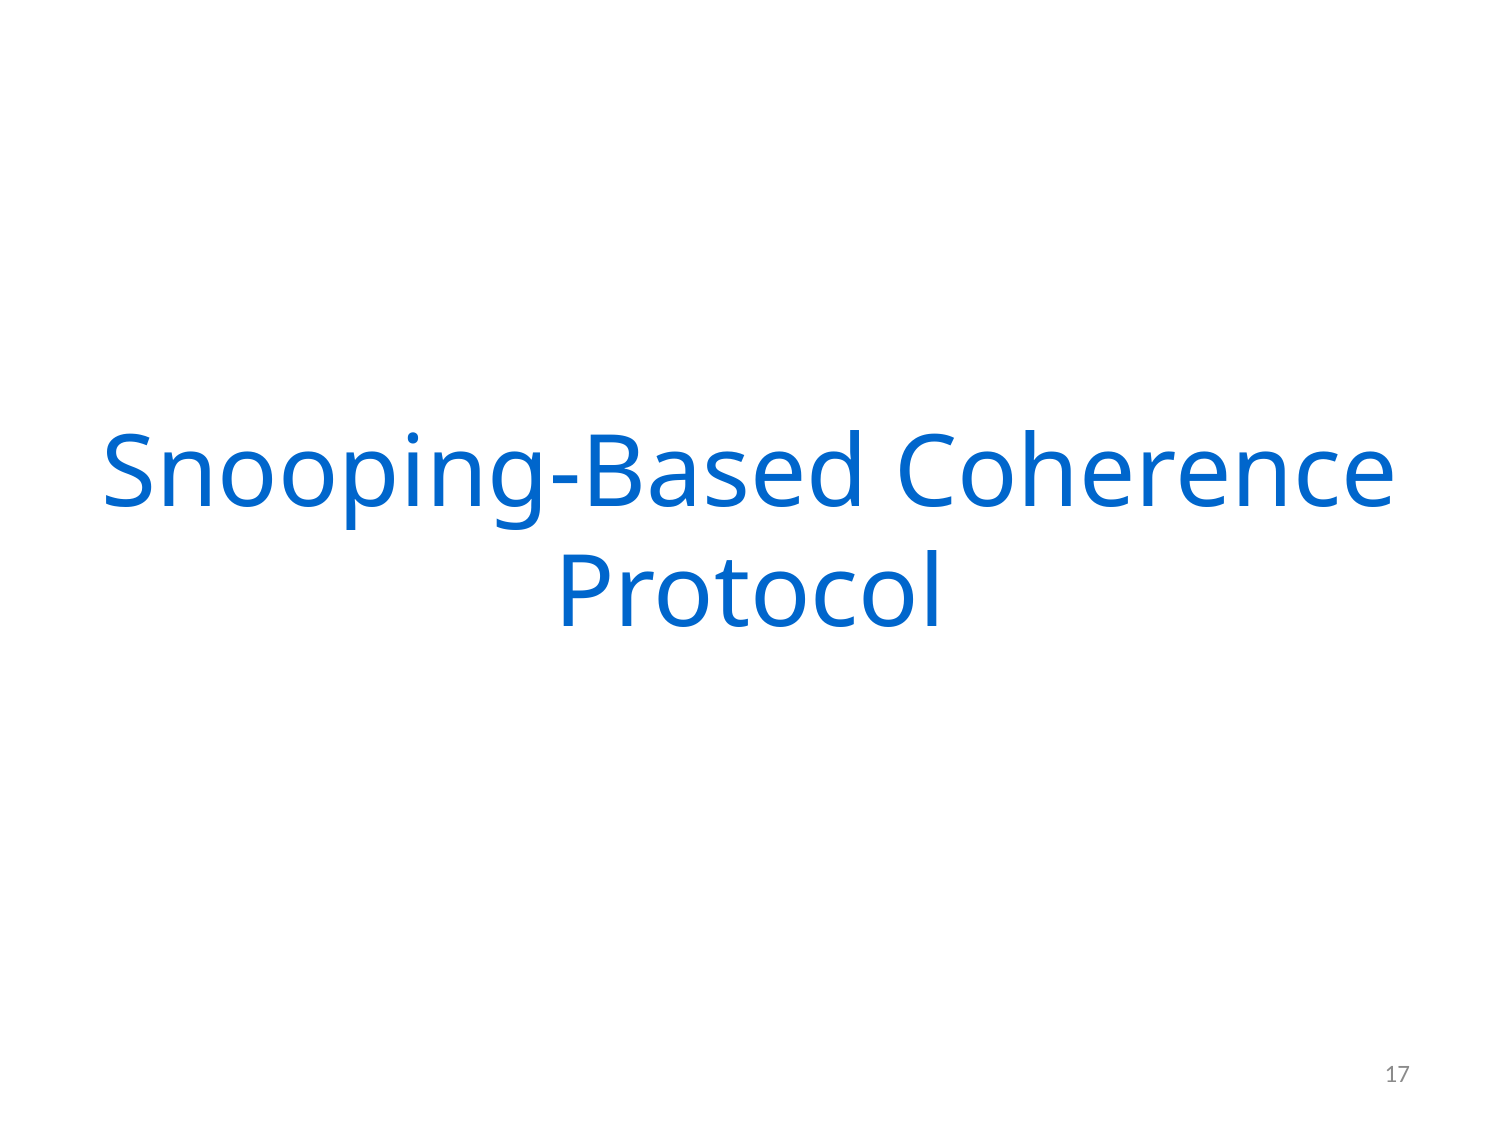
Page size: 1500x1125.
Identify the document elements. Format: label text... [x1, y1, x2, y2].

slide_number 17 [1074, 1042, 1425, 1103]
title Snooping-Based Coherence Protocol [75, 373, 1425, 680]
